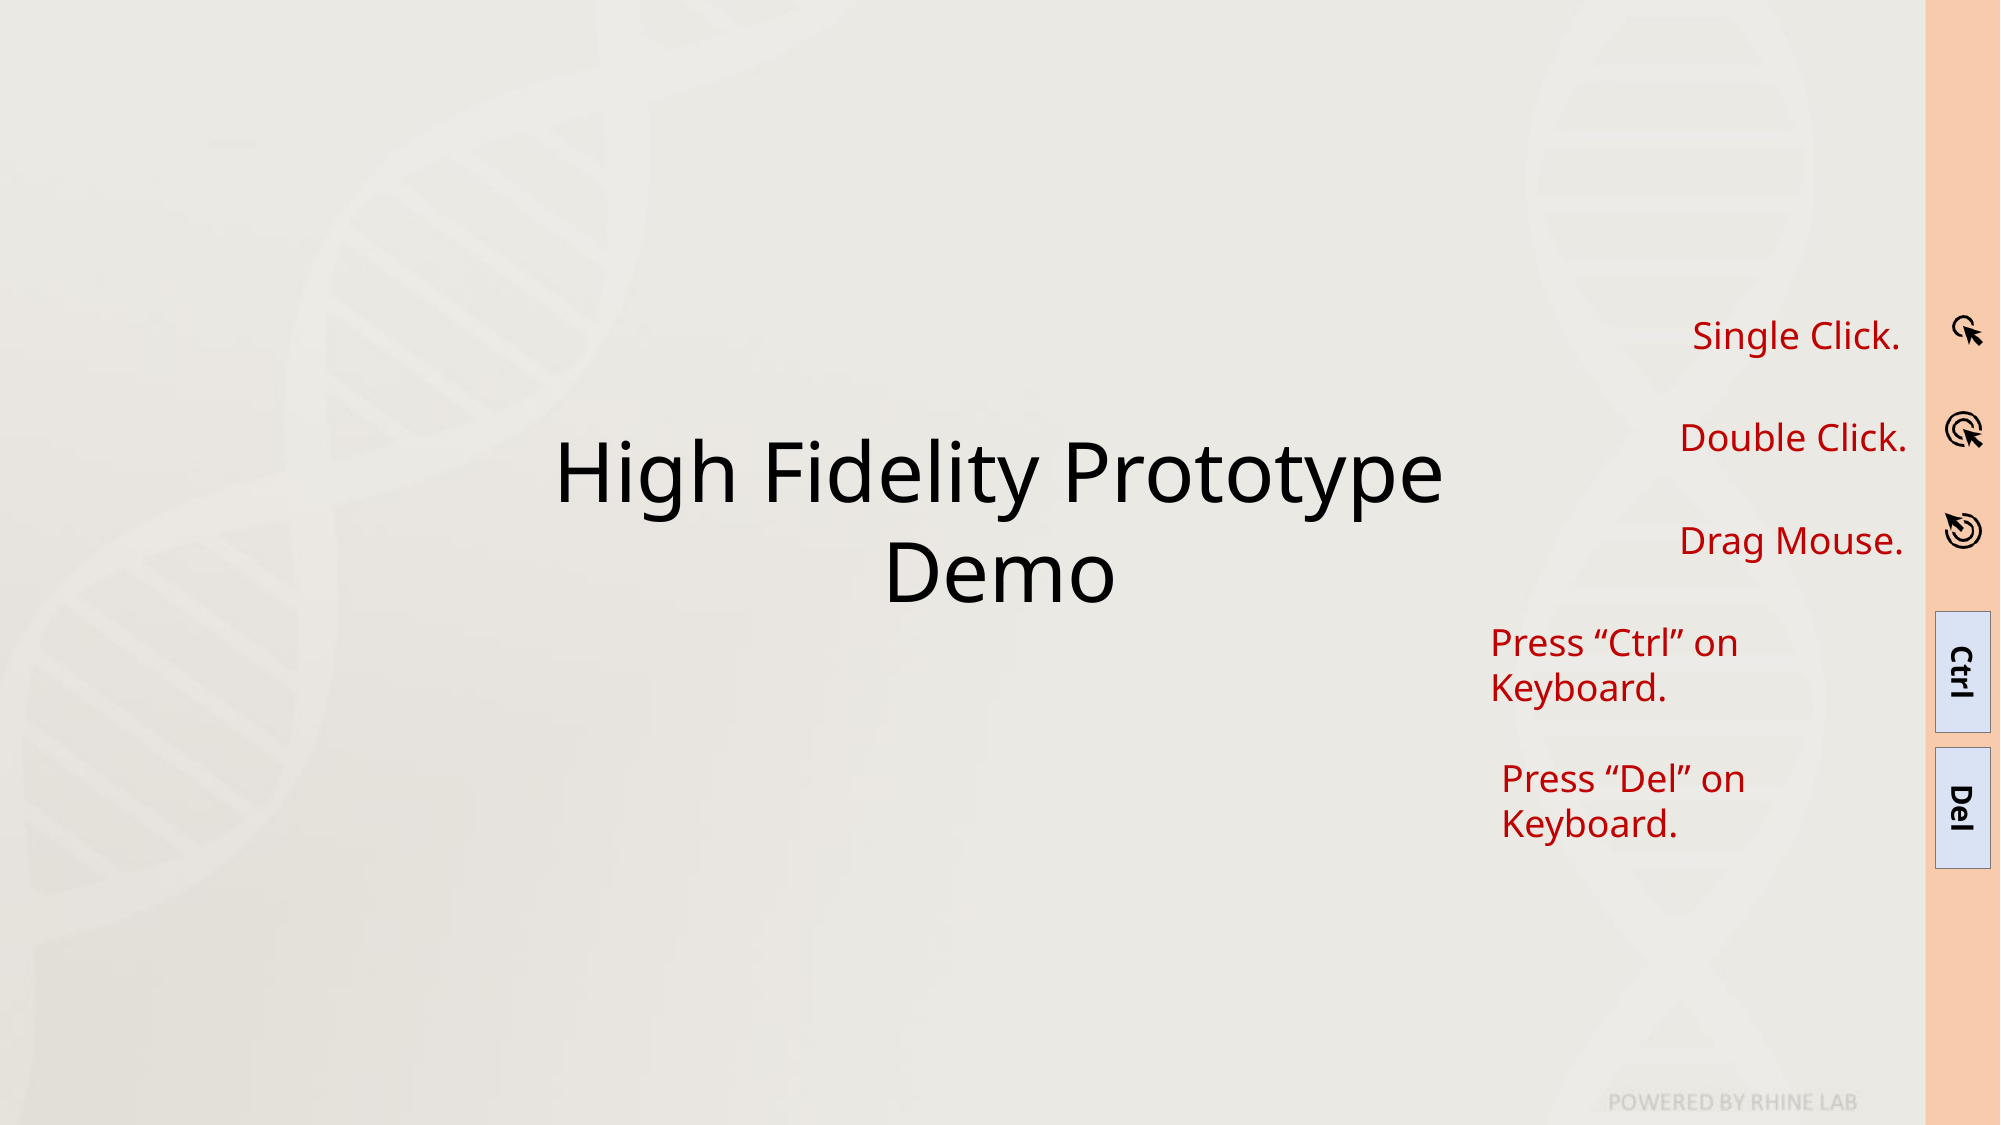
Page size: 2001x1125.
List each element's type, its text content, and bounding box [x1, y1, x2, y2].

text_box Press “Ctrl” on Keyboard. [1475, 611, 1925, 717]
picture [0, 0, 1925, 1125]
text_box Press “Del” on Keyboard. [1486, 747, 1925, 853]
text_box Double Click. [1664, 407, 1925, 467]
text_box Single Click. [1677, 304, 1925, 365]
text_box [1925, 0, 2000, 1125]
text_box High Fidelity Prototype Demo [513, 299, 1487, 627]
text_box Drag Mouse. [1664, 509, 1925, 570]
